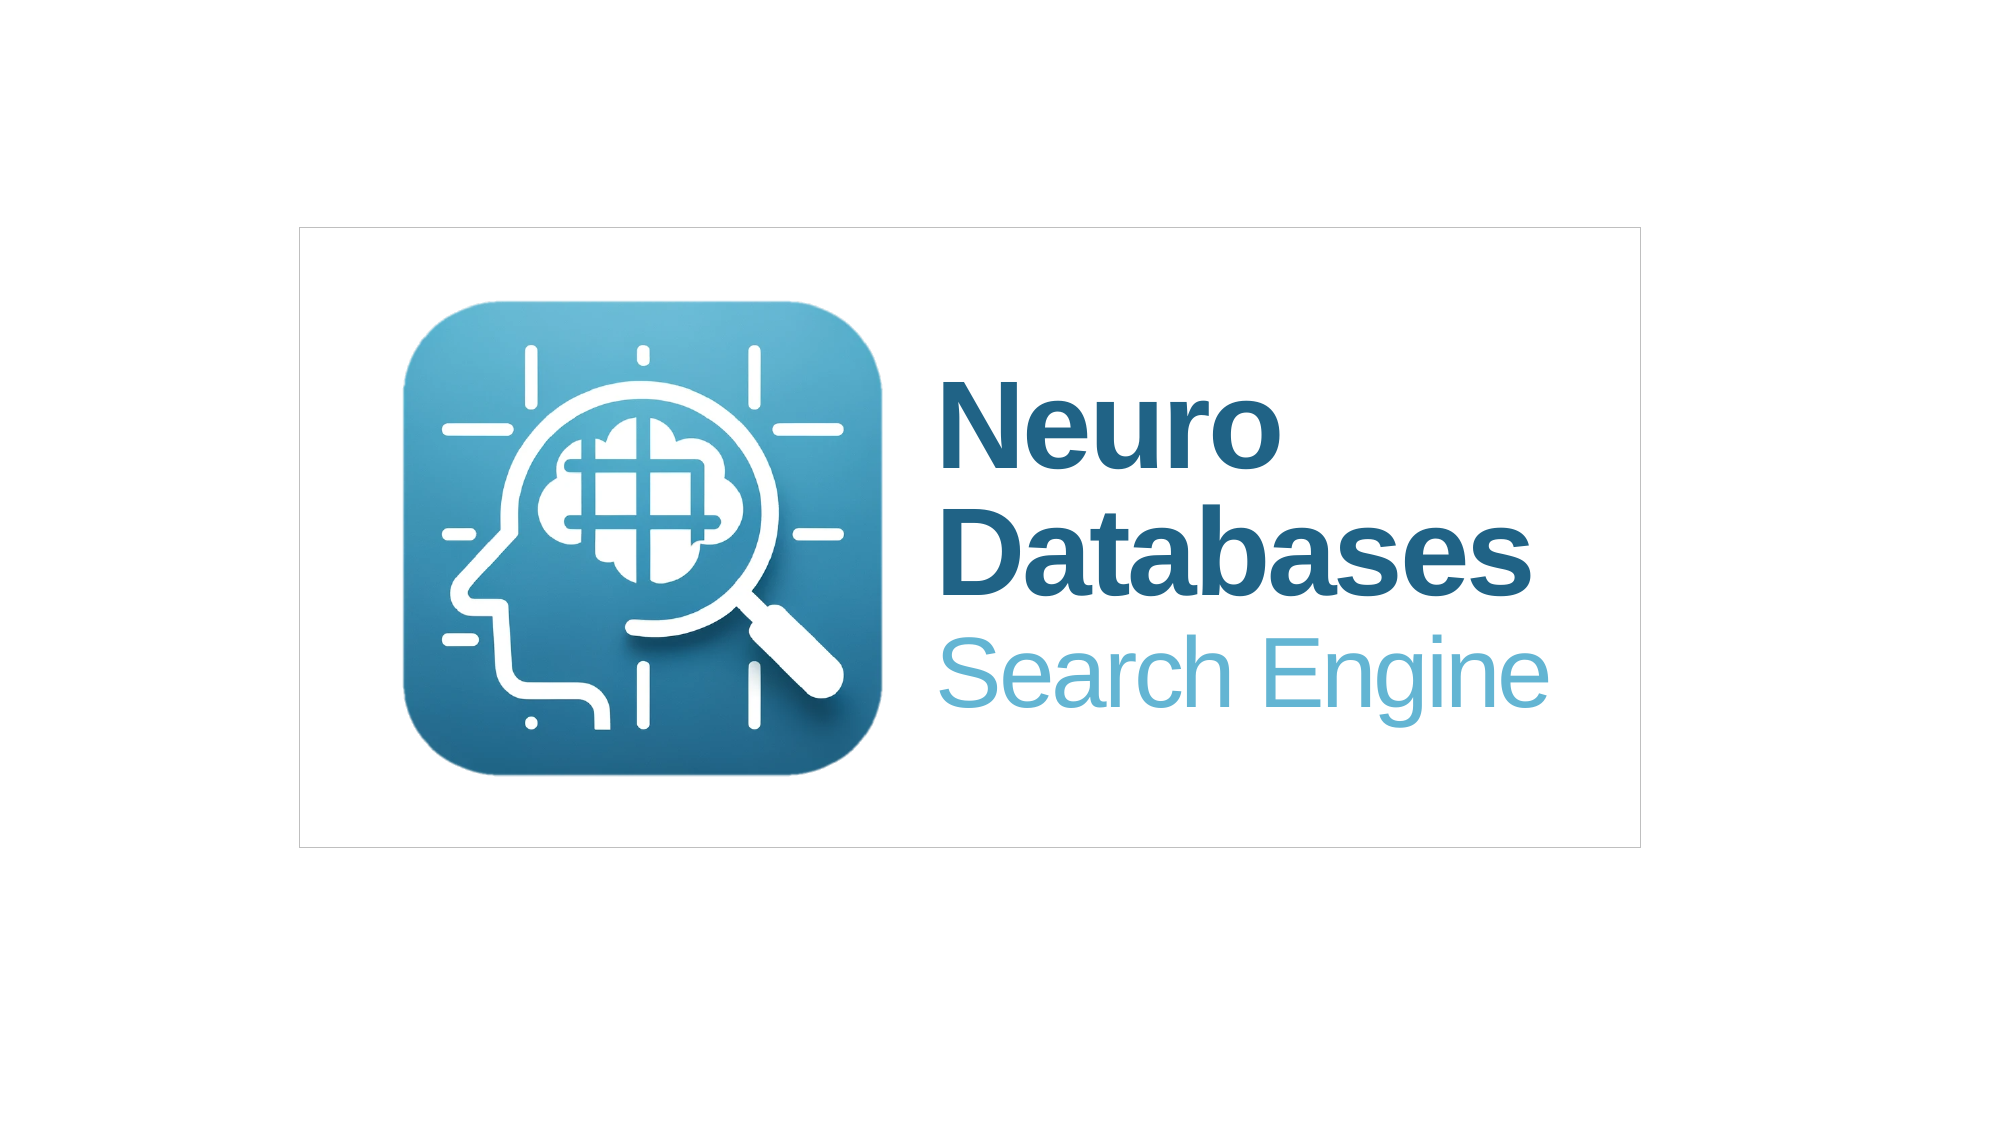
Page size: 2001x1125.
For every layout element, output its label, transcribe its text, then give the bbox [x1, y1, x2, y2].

text_box [299, 227, 1641, 848]
picture [397, 294, 888, 781]
text_box Neuro Databases Search Engine [921, 358, 1597, 737]
